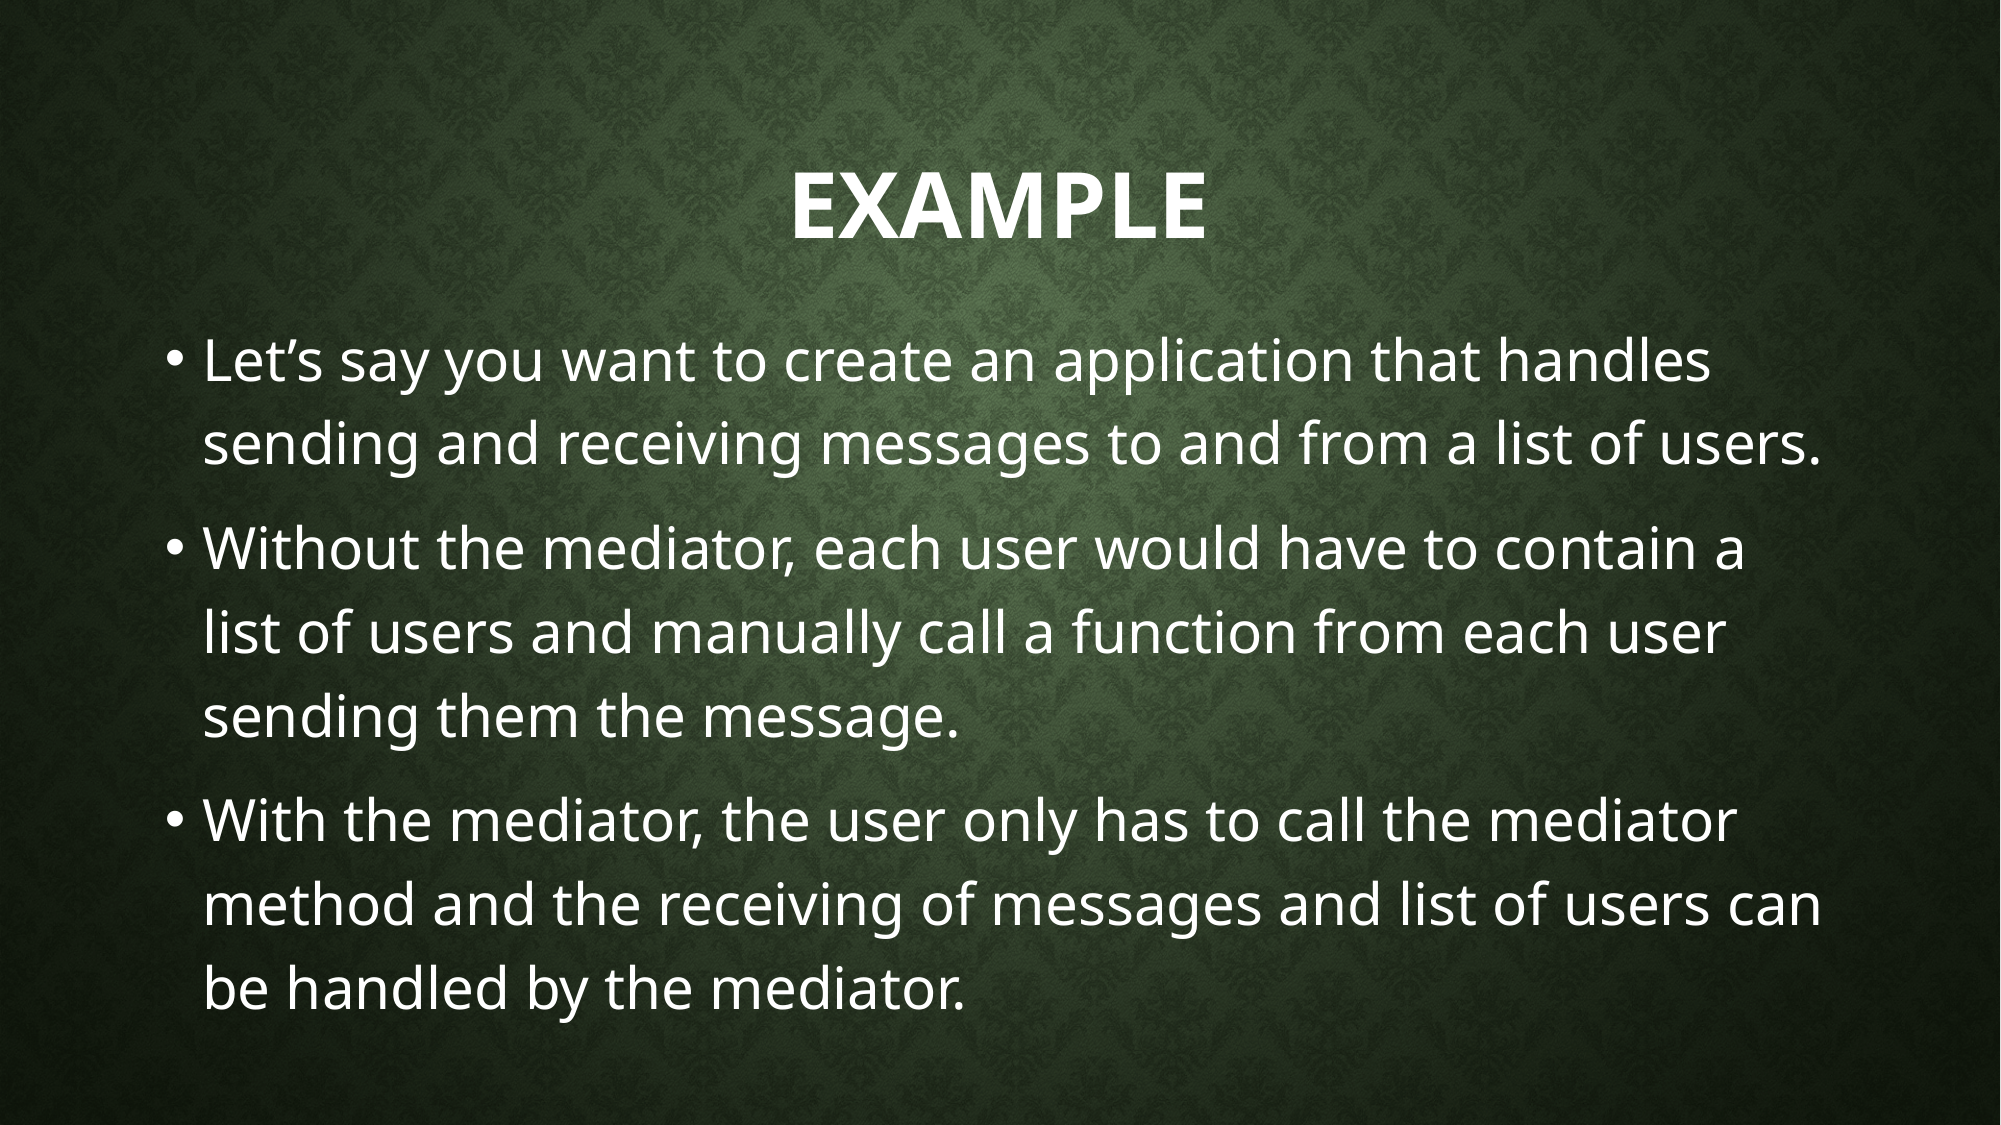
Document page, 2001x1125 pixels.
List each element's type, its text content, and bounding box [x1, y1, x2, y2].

list Let’s say you want to create an application that handles sending and receiving messages to and from a list of users. Without the mediator, each user would have to contain a list of users and manually call a function from each user sending them the message. With the mediator, the user only has to call the mediator method and the receiving of messages and list of users can be handled by the mediator. [149, 301, 1849, 1043]
title Example [149, 99, 1849, 301]
